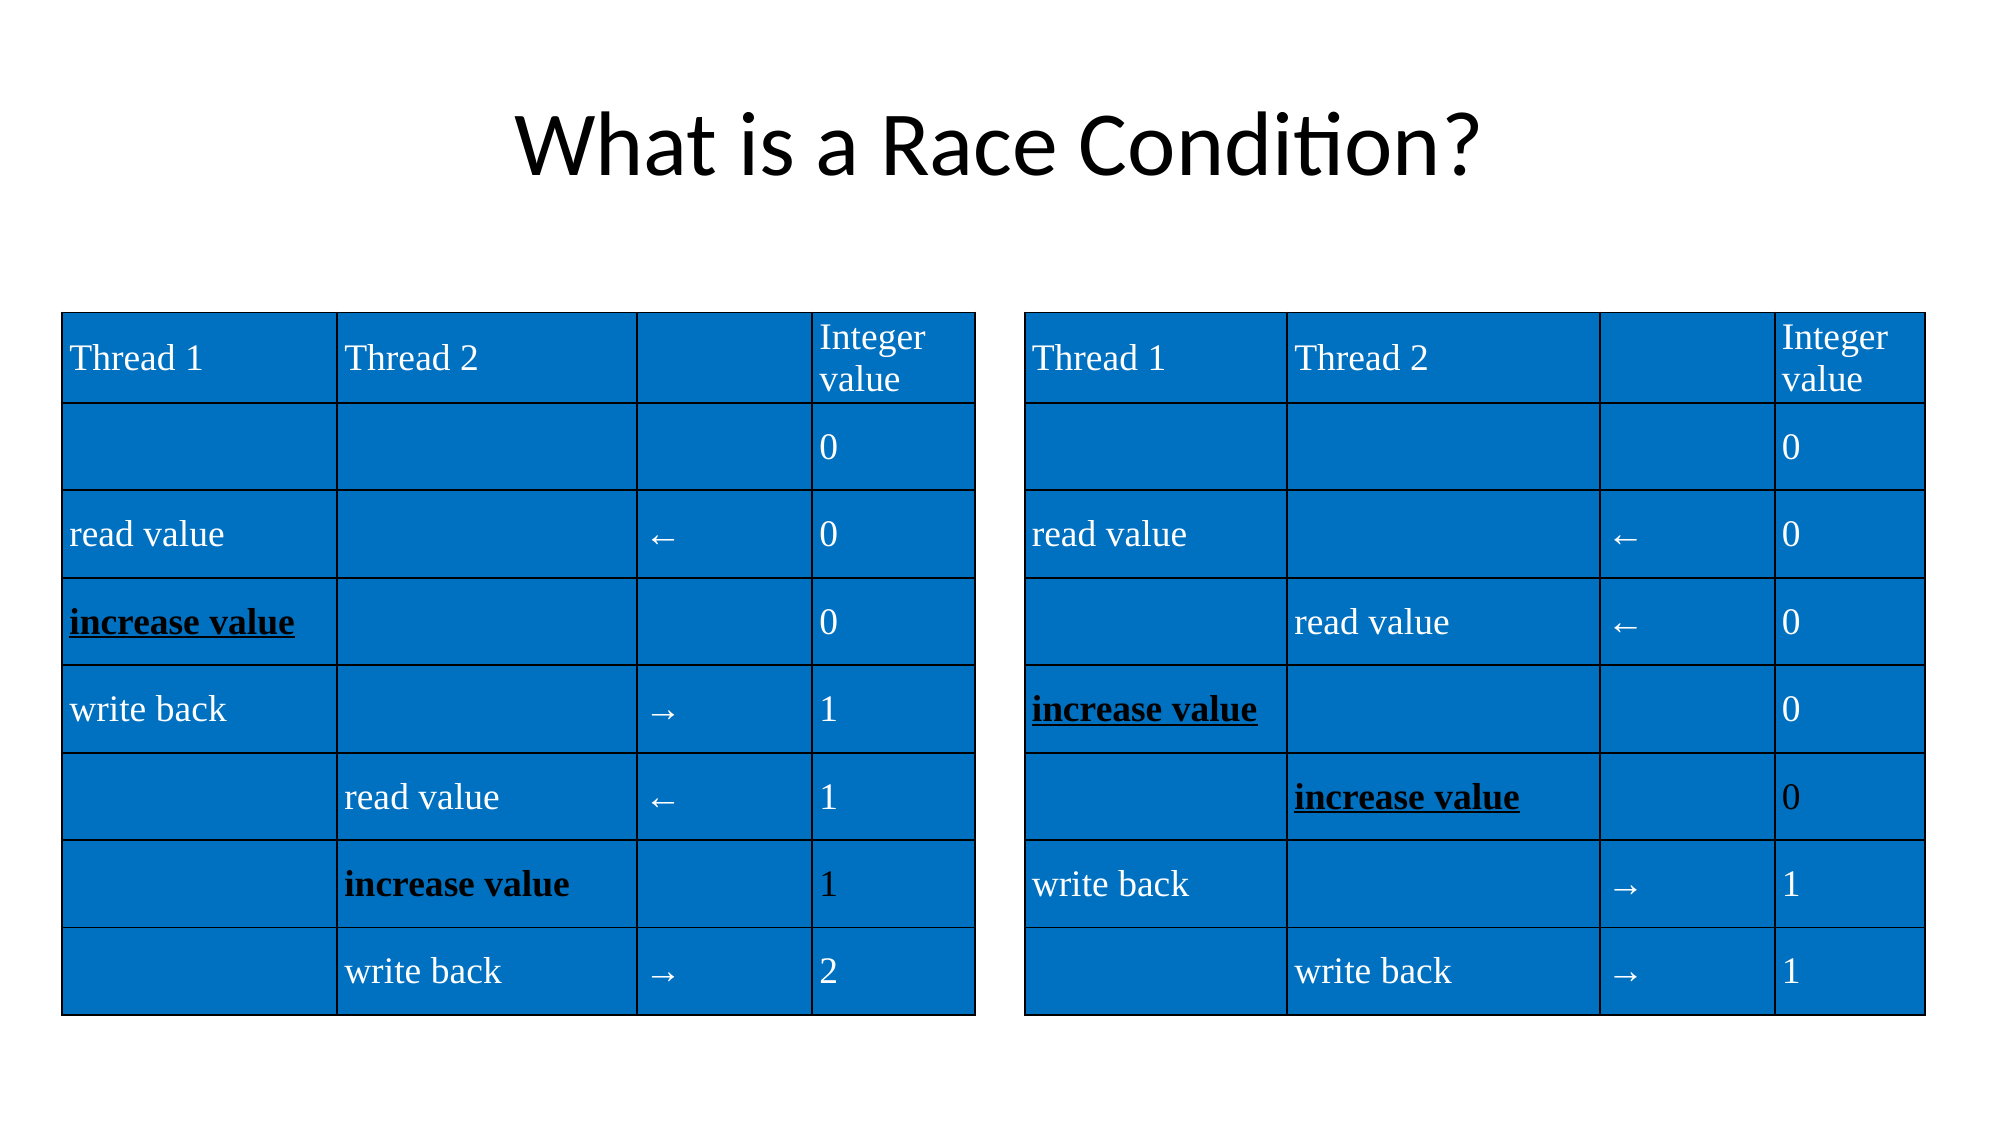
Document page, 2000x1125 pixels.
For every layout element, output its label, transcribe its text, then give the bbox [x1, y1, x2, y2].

table_cell [638, 841, 811, 927]
table_cell read value [63, 491, 336, 577]
table_cell ← [638, 754, 811, 839]
table_cell read value [1026, 491, 1286, 577]
table_header Thread 2 [338, 313, 636, 402]
table_cell read value [338, 754, 636, 839]
table_cell [338, 666, 636, 752]
table_cell [63, 841, 336, 927]
table_cell 0 [1776, 491, 1924, 577]
table_header Thread 1 [1026, 313, 1286, 402]
table_cell [1288, 404, 1599, 489]
table_cell 1 [813, 666, 974, 752]
table_cell 1 [1776, 928, 1924, 1014]
table_cell → [1601, 841, 1774, 927]
table_cell [1026, 754, 1286, 839]
table_cell [1601, 754, 1774, 839]
table_header [638, 313, 811, 402]
table_cell [1288, 841, 1599, 927]
table_cell 0 [813, 491, 974, 577]
table_cell [63, 754, 336, 839]
table_cell [1601, 404, 1774, 489]
table_header Integer value [1776, 313, 1924, 402]
table_cell 0 [813, 404, 974, 489]
table_cell [63, 928, 336, 1014]
table_cell 0 [1776, 404, 1924, 489]
table_cell [1026, 404, 1286, 489]
table_cell → [638, 666, 811, 752]
table_header Thread 2 [1288, 313, 1599, 402]
table_cell [1601, 666, 1774, 752]
table_cell [1288, 666, 1599, 752]
table_cell ← [1601, 579, 1774, 664]
table_cell [1026, 928, 1286, 1014]
table_cell → [638, 928, 811, 1014]
table_cell write back [63, 666, 336, 752]
table_cell [1288, 491, 1599, 577]
table_cell write back [1288, 928, 1599, 1014]
table_cell [338, 491, 636, 577]
table_cell 2 [813, 928, 974, 1014]
table_cell → [1601, 928, 1774, 1014]
table_cell increase value [1026, 666, 1286, 752]
table_cell 0 [813, 579, 974, 664]
table_cell [638, 579, 811, 664]
table_cell increase value [63, 579, 336, 664]
table_cell 0 [1776, 666, 1924, 752]
table_cell 0 [1776, 579, 1924, 664]
table_cell [63, 404, 336, 489]
table_cell [1026, 579, 1286, 664]
table_header Integer value [813, 313, 974, 402]
table_cell ← [1601, 491, 1774, 577]
table_cell write back [1026, 841, 1286, 927]
table_cell ← [638, 491, 811, 577]
title What is a Race Condition? [99, 45, 1900, 233]
table_header Thread 1 [63, 313, 336, 402]
table_header [1601, 313, 1774, 402]
table_cell 0 [1776, 754, 1924, 839]
table_cell [338, 404, 636, 489]
table_cell write back [338, 928, 636, 1014]
table_cell increase value [1288, 754, 1599, 839]
table_cell [638, 404, 811, 489]
table_cell [338, 579, 636, 664]
table_cell 1 [1776, 841, 1924, 927]
table_cell read value [1288, 579, 1599, 664]
table_cell 1 [813, 754, 974, 839]
table_cell increase value [338, 841, 636, 927]
table_cell 1 [813, 841, 974, 927]
